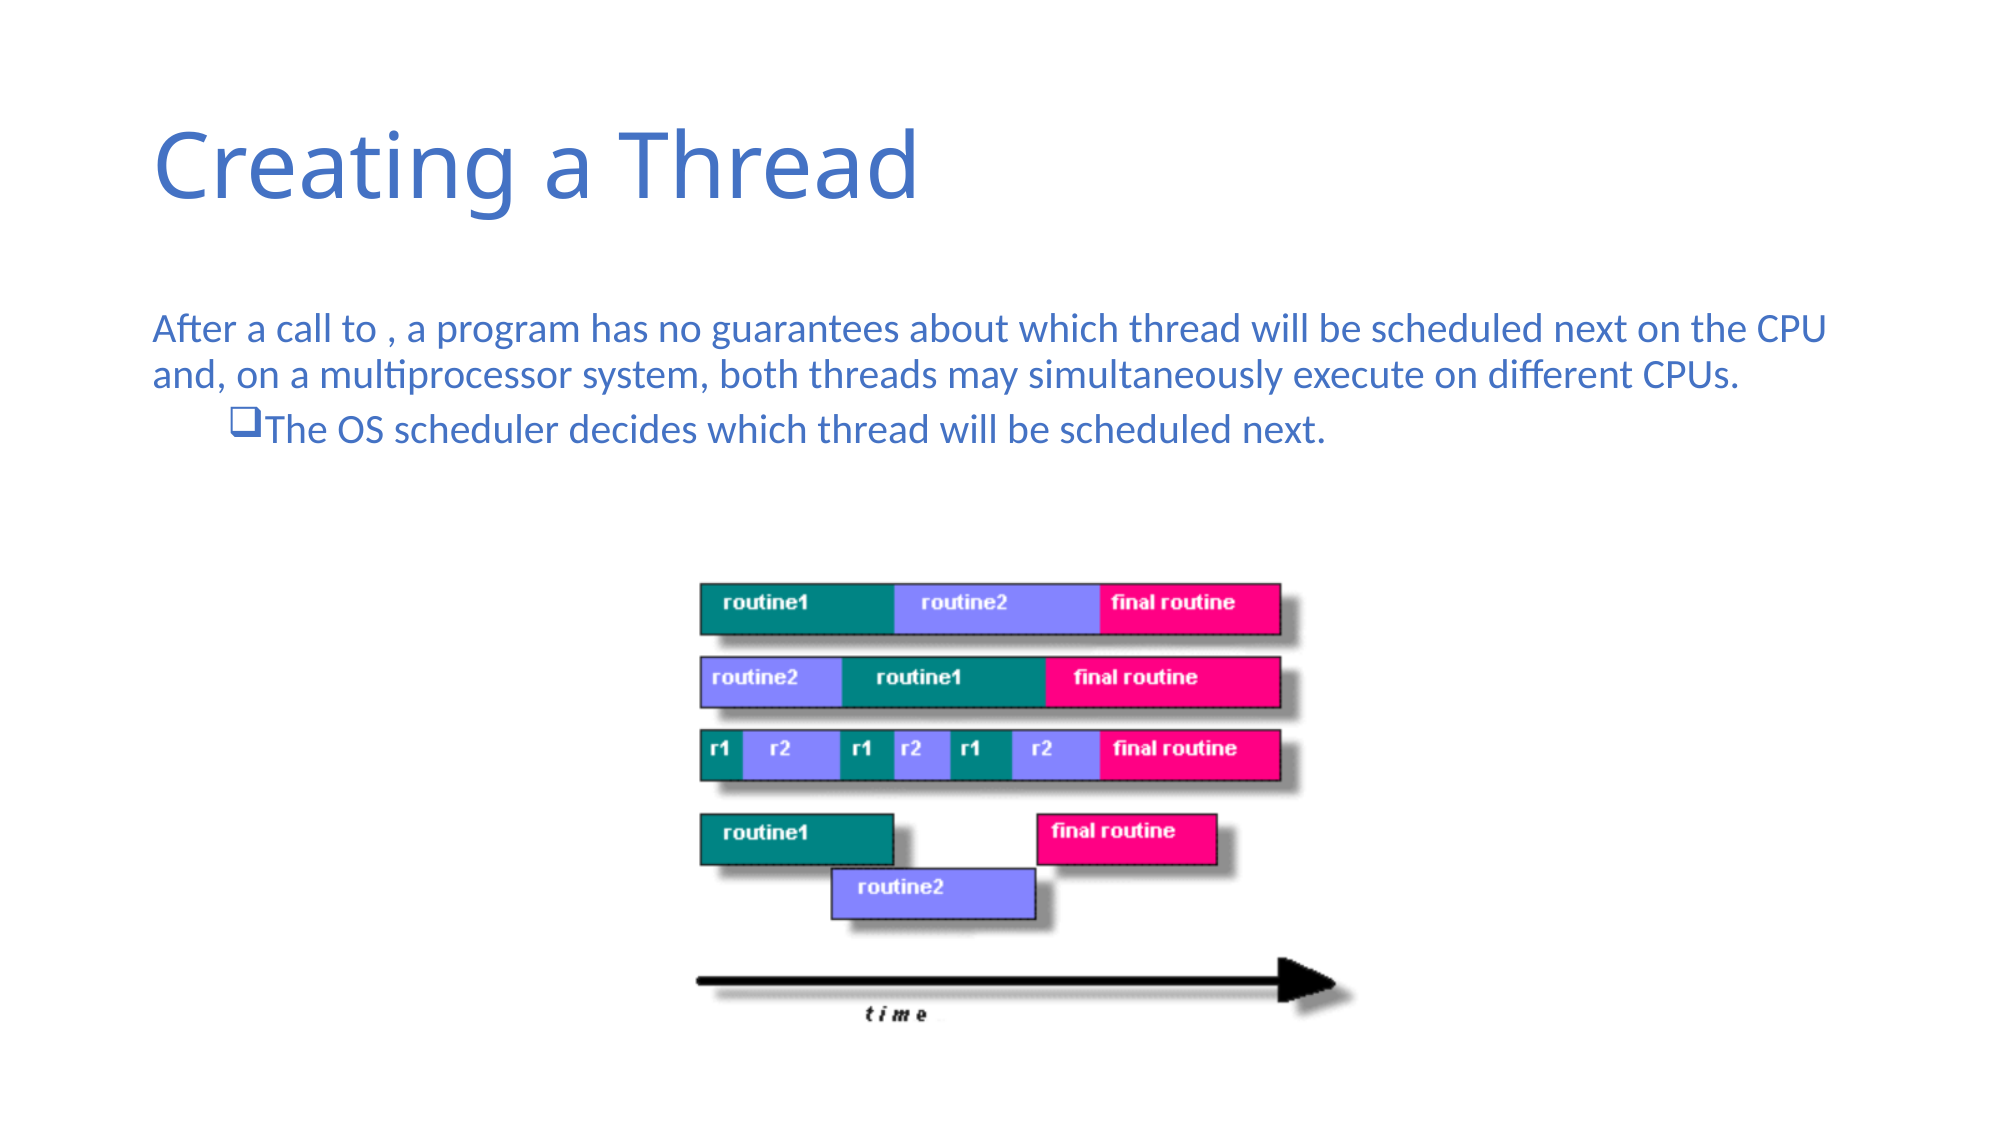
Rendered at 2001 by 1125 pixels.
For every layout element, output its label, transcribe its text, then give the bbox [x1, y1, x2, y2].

picture [657, 562, 1380, 1050]
title Creating a Thread [137, 59, 1863, 278]
